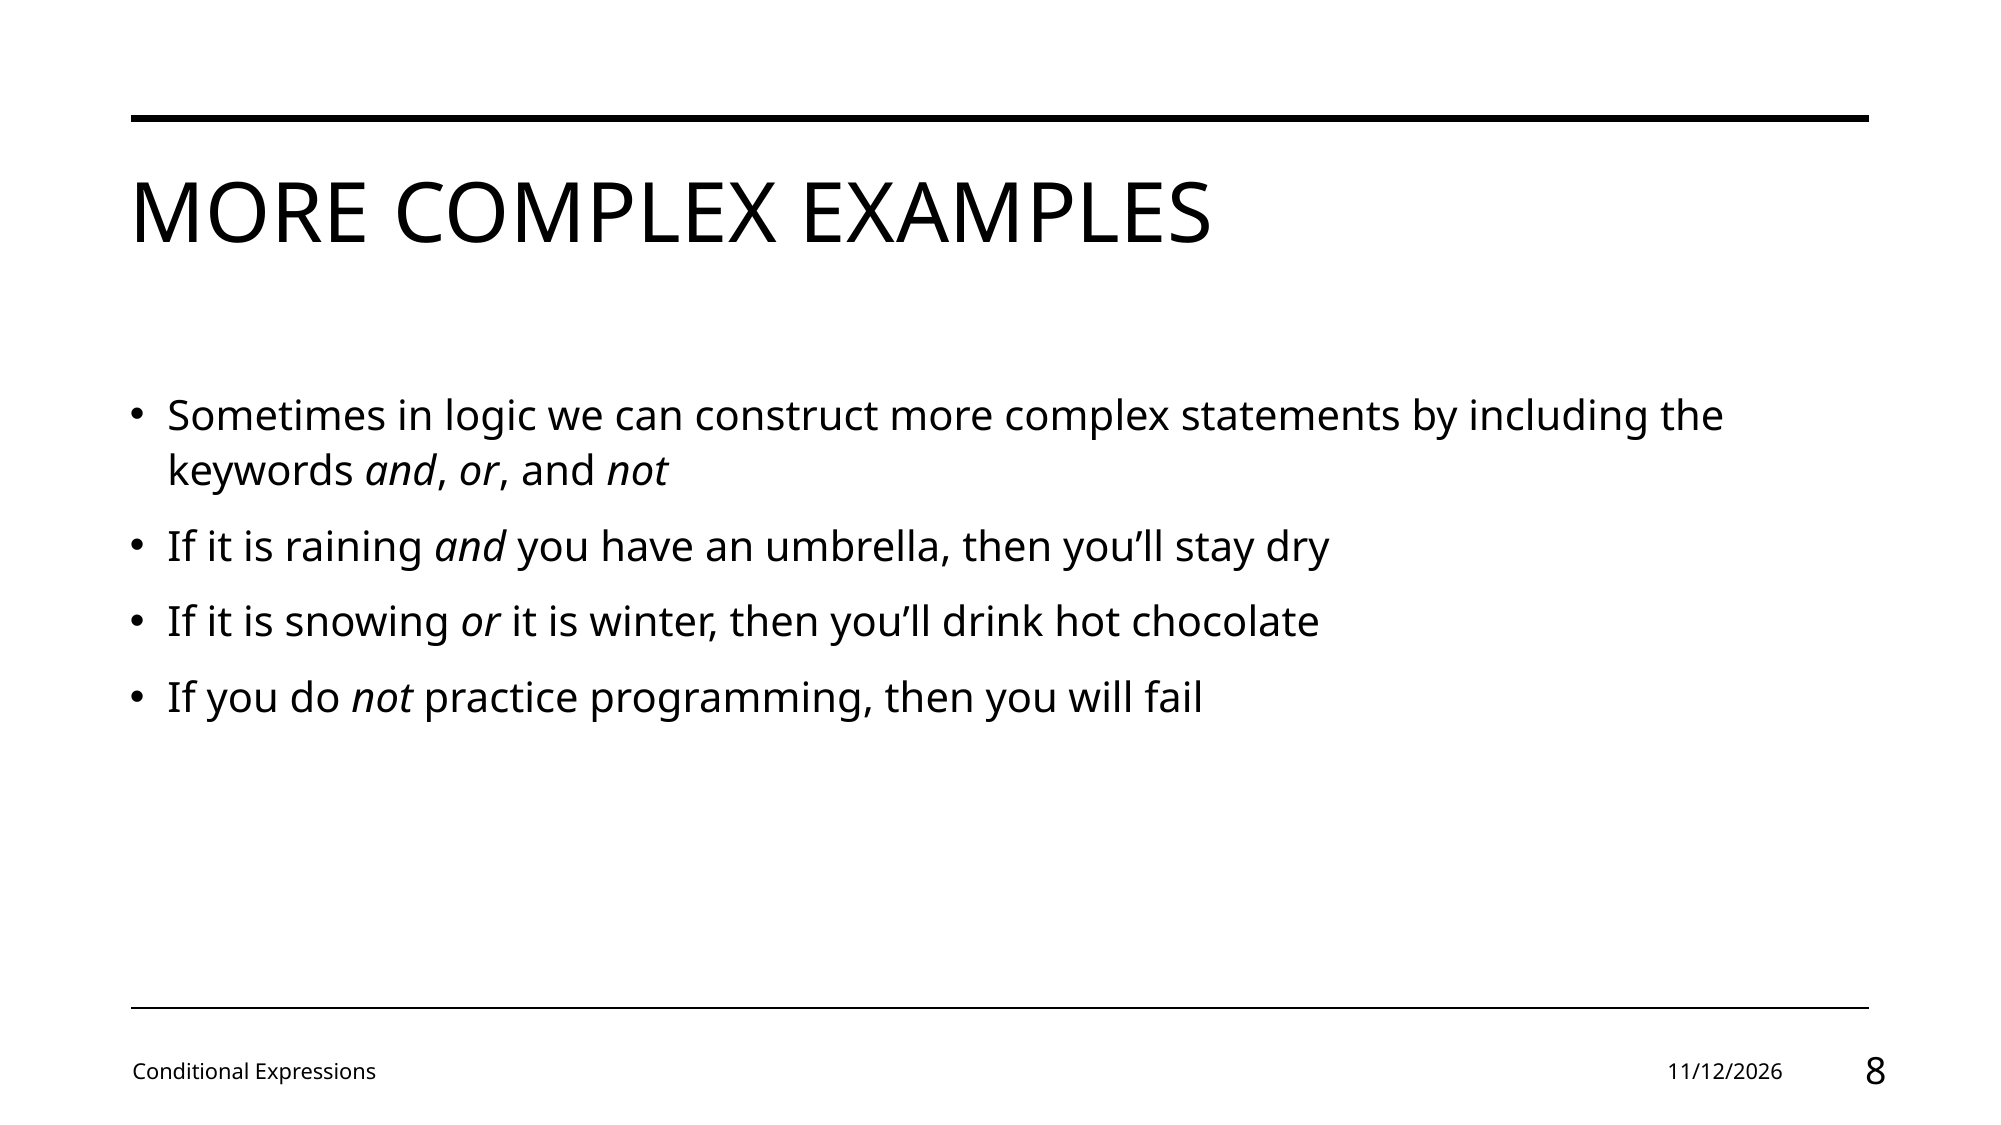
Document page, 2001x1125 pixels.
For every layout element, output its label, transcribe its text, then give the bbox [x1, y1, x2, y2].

title More Complex Examples [114, 151, 1869, 376]
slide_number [1372, 1042, 1791, 1103]
footer Conditional Expressions [117, 1042, 862, 1103]
slide_number 8 [1791, 1042, 1902, 1103]
list Sometimes in logic we can construct more complex statements by including the keywords and, or, and not If it is raining and you have an umbrella, then you’ll stay dry If it is snowing or it is winter, then you’ll drink hot chocolate If you do not practice programming, then you will fail [114, 376, 1869, 973]
